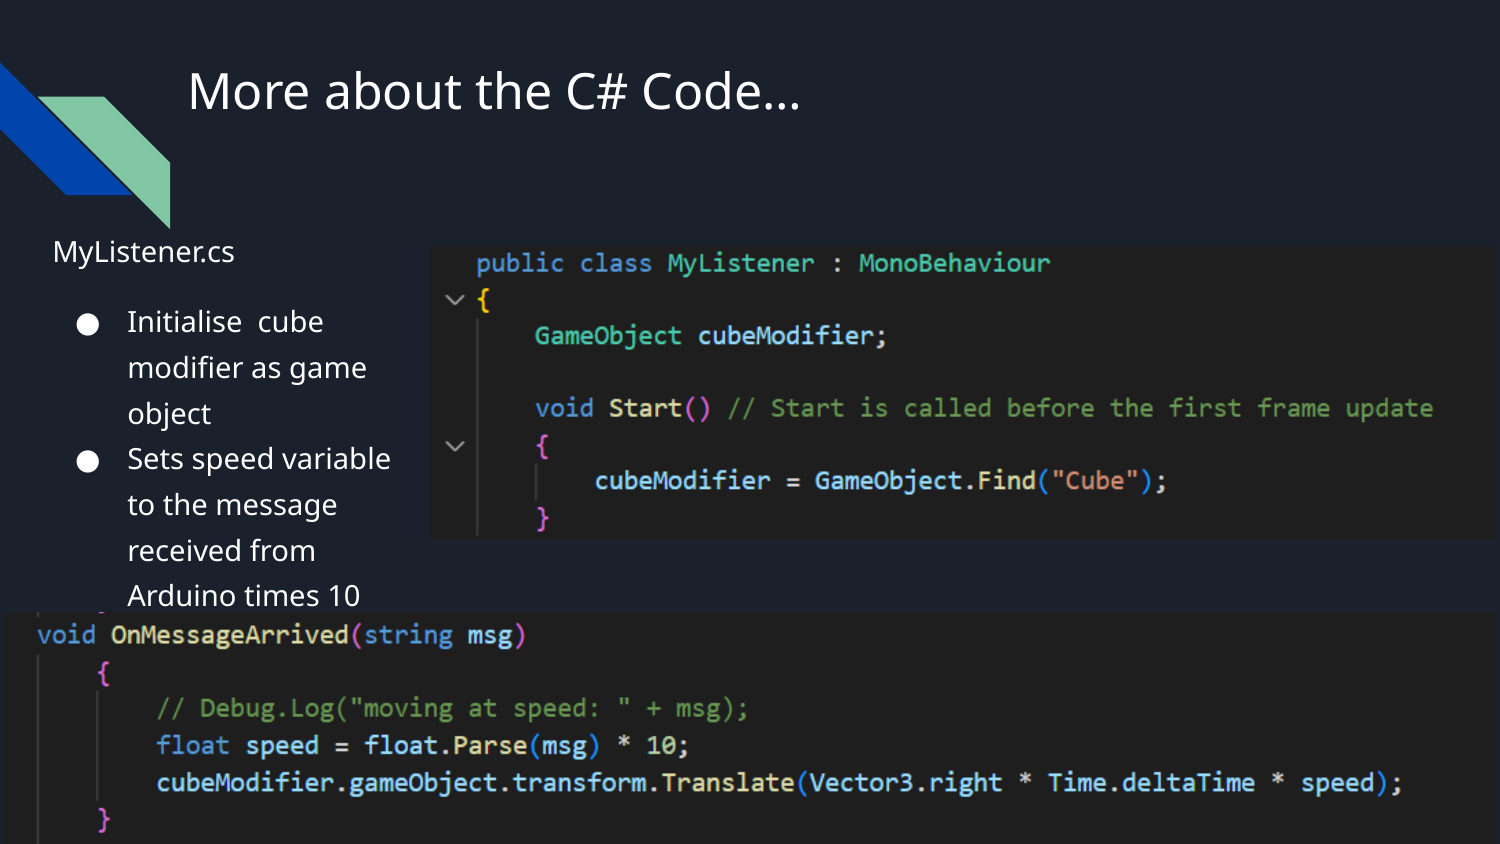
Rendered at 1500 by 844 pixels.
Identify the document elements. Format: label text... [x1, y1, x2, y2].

title More about the C# Code… [172, 41, 1328, 191]
list MyListener.cs Initialise cube modifier as game object Sets speed variable to the message received from Arduino times 10 Moves cube to the right [37, 210, 431, 610]
picture [4, 612, 1496, 844]
picture [430, 246, 1496, 540]
